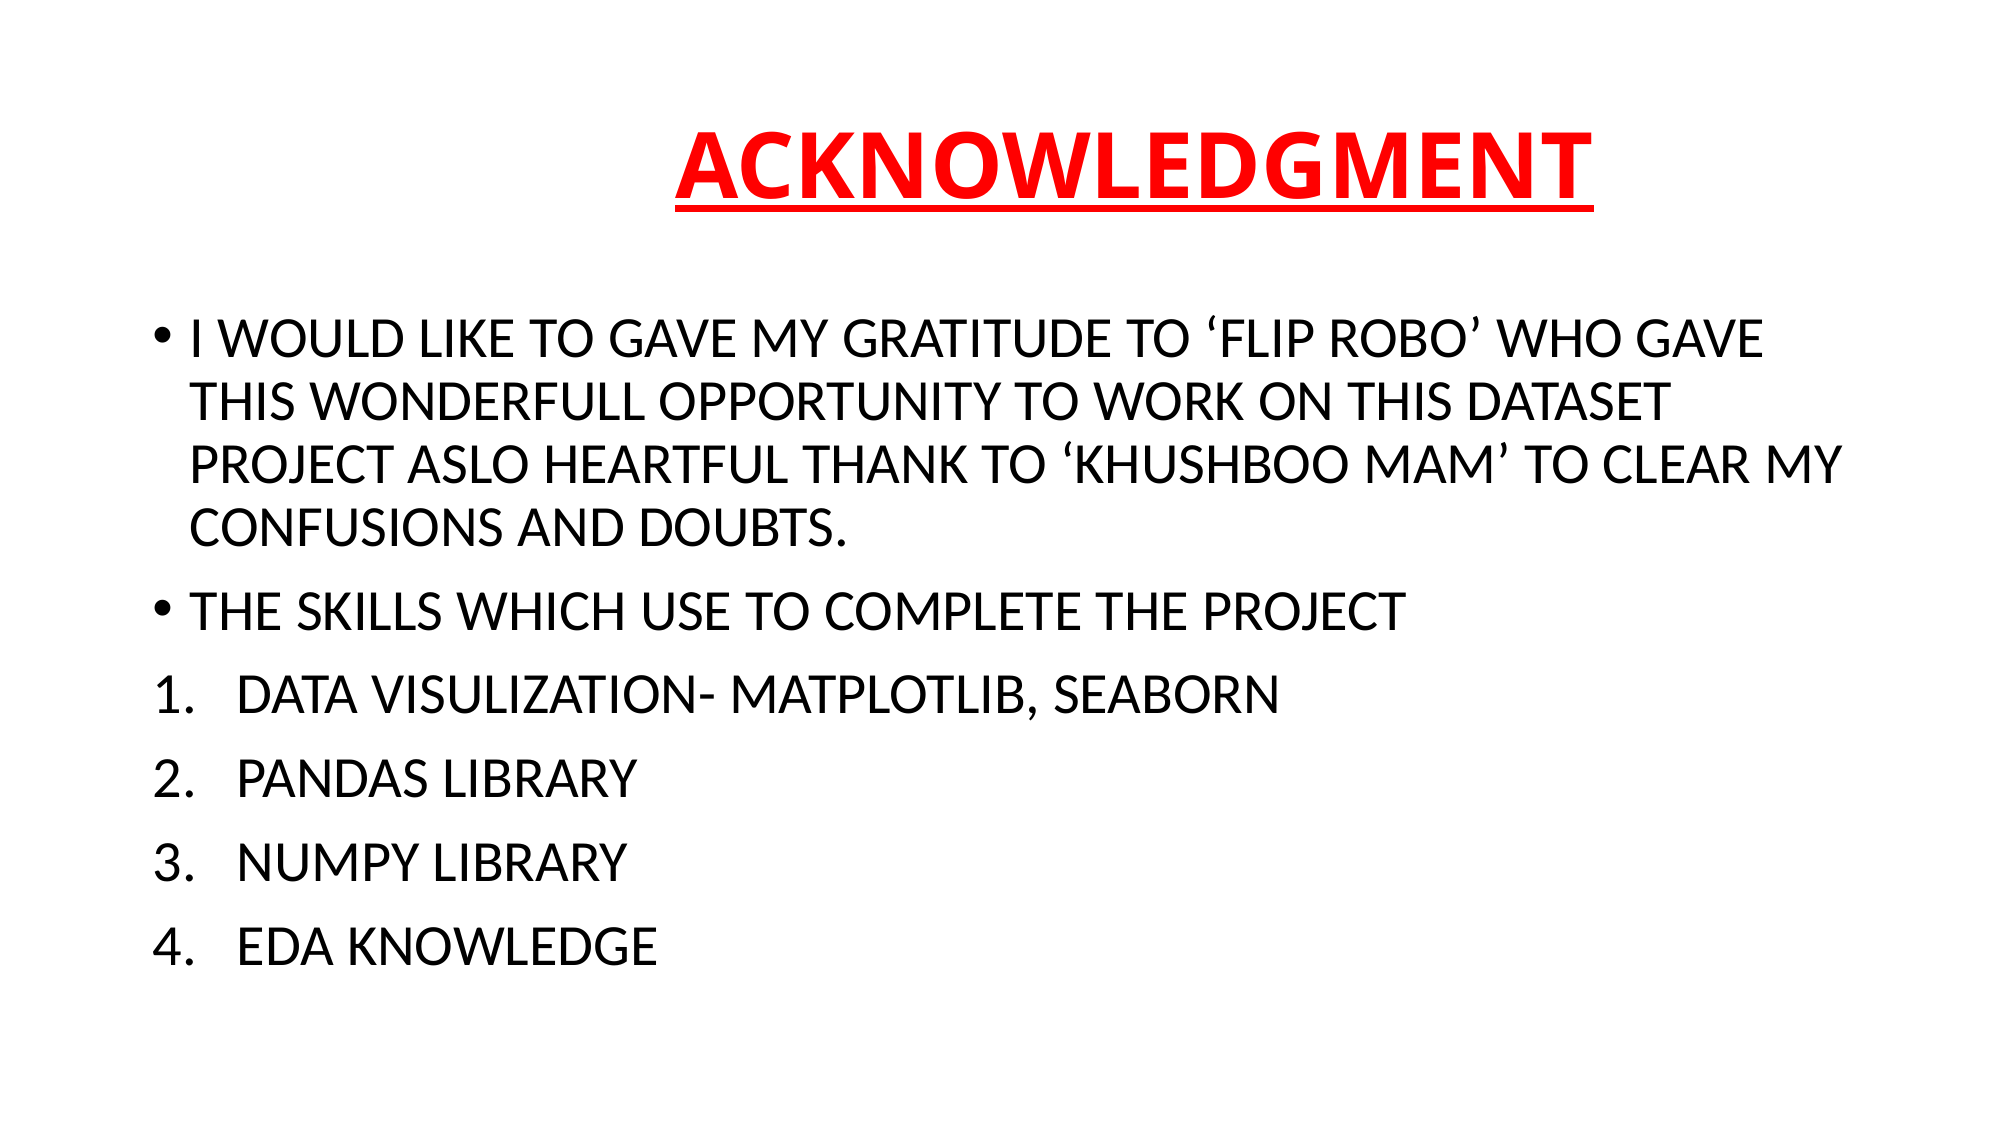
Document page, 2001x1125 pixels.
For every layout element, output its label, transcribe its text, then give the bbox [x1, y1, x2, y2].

title ACKNOWLEDGMENT [137, 59, 1863, 278]
list I WOULD LIKE TO GAVE MY GRATITUDE TO ‘FLIP ROBO’ WHO GAVE THIS WONDERFULL OPPORTUNITY TO WORK ON THIS DATASET PROJECT ASLO HEARTFUL THANK TO ‘KHUSHBOO MAM’ TO CLEAR MY CONFUSIONS AND DOUBTS. THE SKILLS WHICH USE TO COMPLETE THE PROJECT DATA VISULIZATION- MATPLOTLIB, SEABORN PANDAS LIBRARY NUMPY LIBRARY EDA KNOWLEDGE [137, 299, 1863, 1014]
